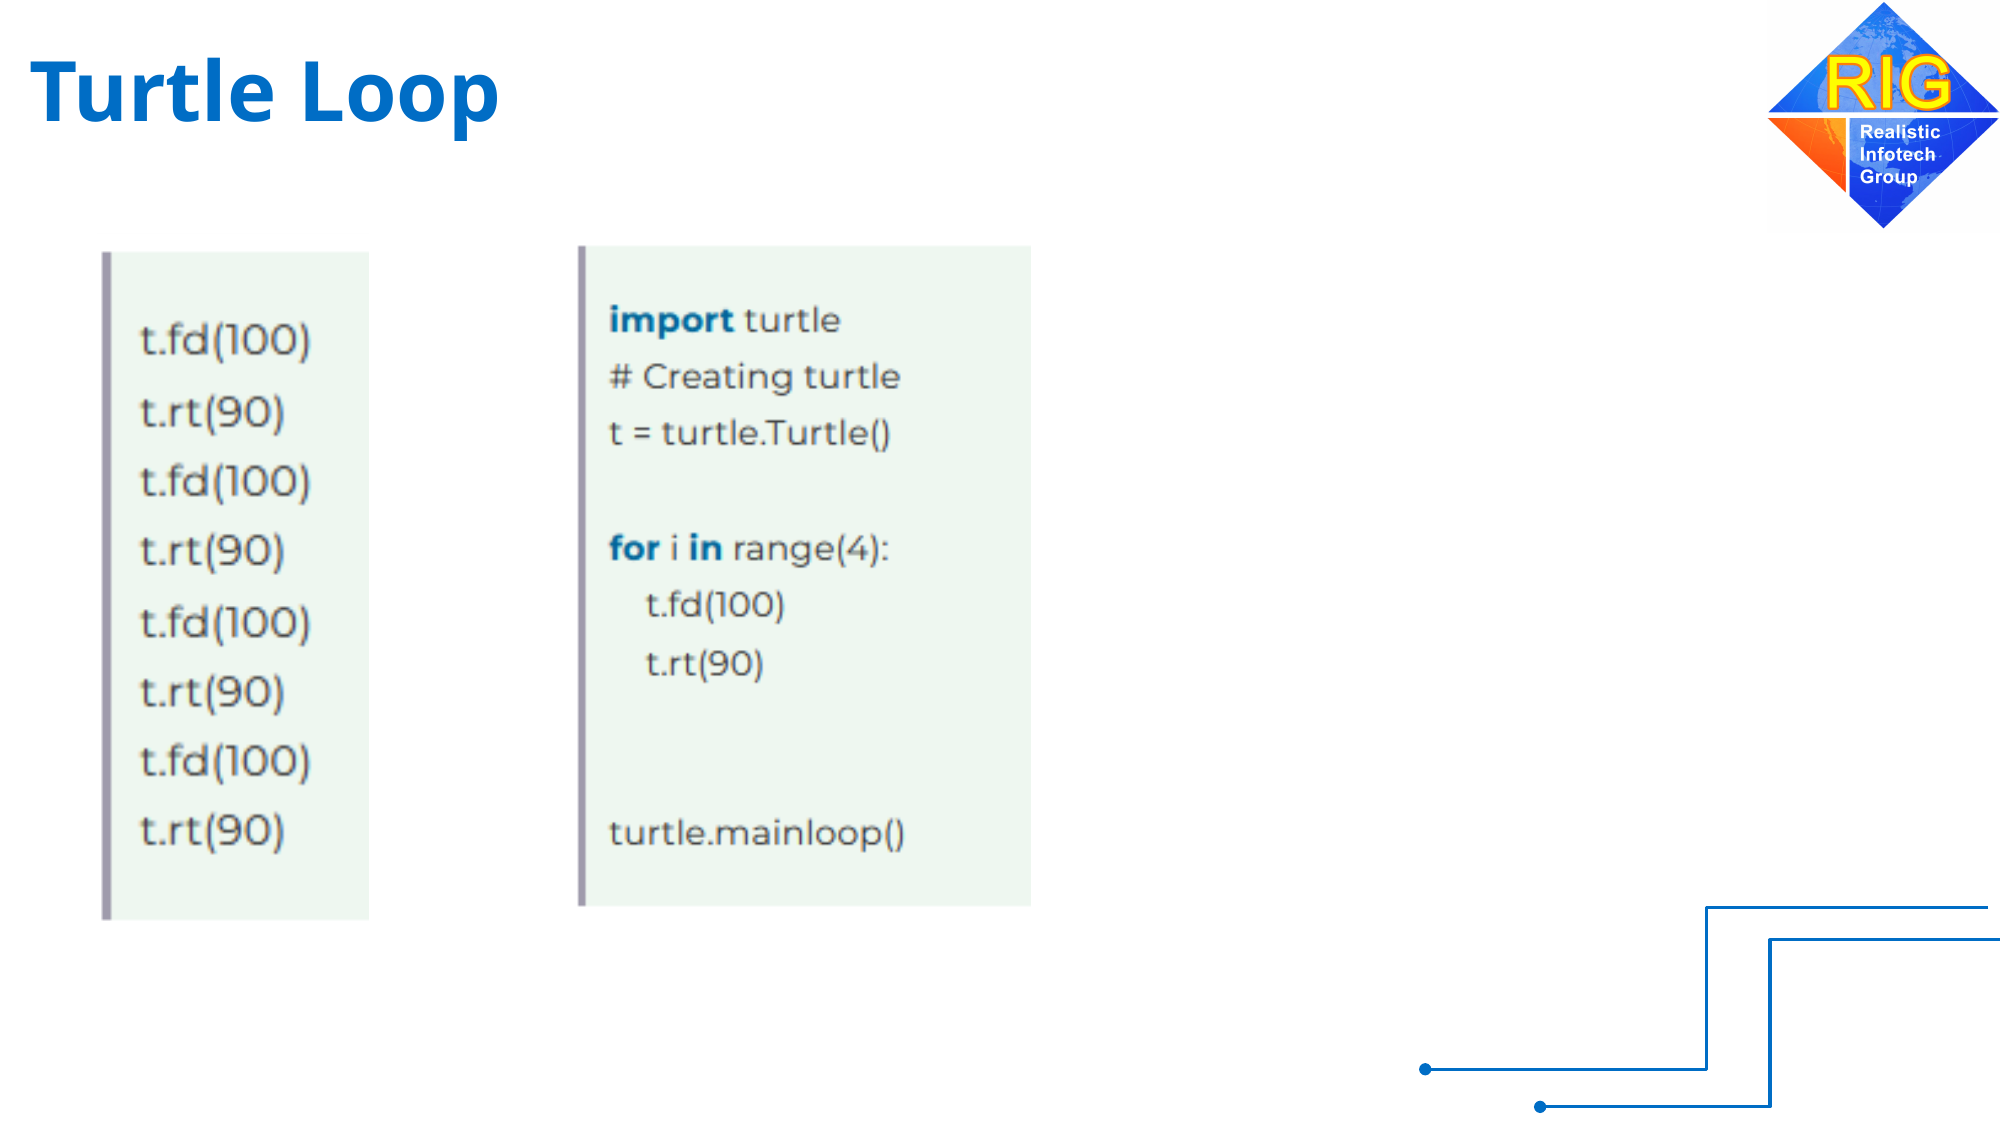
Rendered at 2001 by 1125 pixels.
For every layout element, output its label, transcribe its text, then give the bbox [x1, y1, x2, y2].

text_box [1540, 939, 2000, 1107]
picture [574, 232, 1031, 919]
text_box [1425, 907, 1989, 1070]
text_box Turtle Loop [14, 30, 1652, 146]
picture [1767, 0, 2000, 233]
picture [97, 232, 369, 939]
